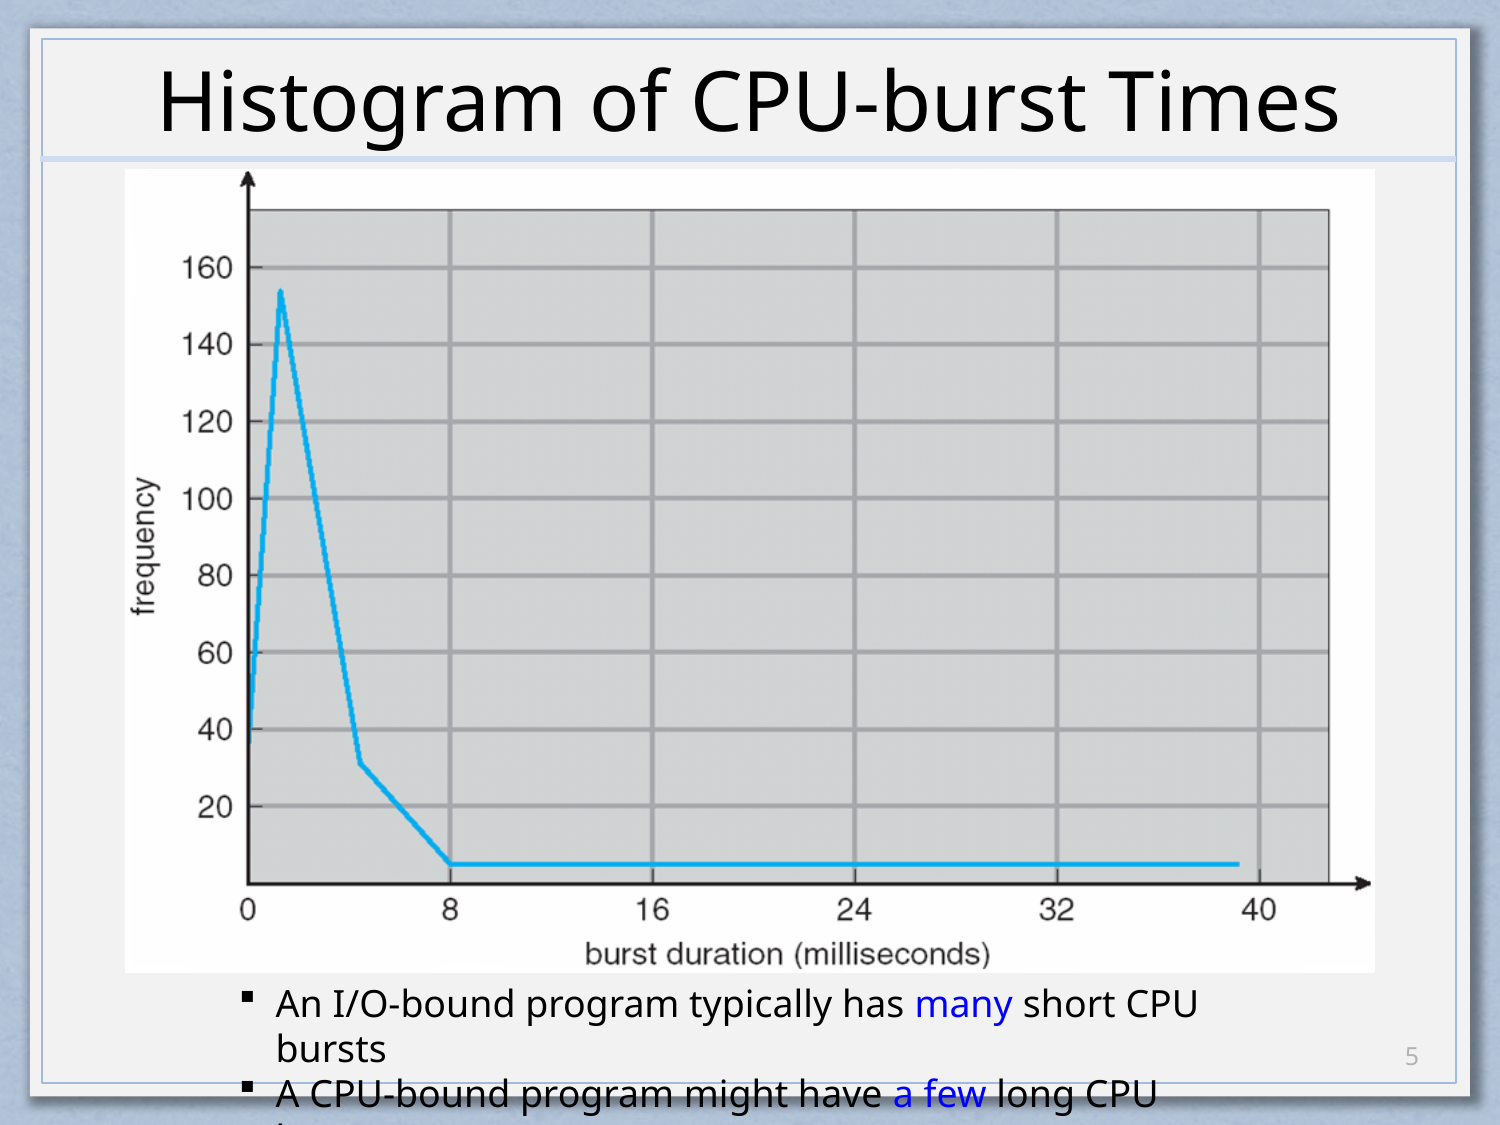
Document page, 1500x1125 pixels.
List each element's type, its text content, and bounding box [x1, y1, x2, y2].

picture [124, 169, 1376, 973]
text_box An I/O-bound program typically has many short CPU bursts A CPU-bound program might have a few long CPU bursts [223, 986, 1276, 1125]
slide_number 4 [1367, 1036, 1457, 1079]
title Histogram of CPU-burst Times [41, 40, 1457, 157]
